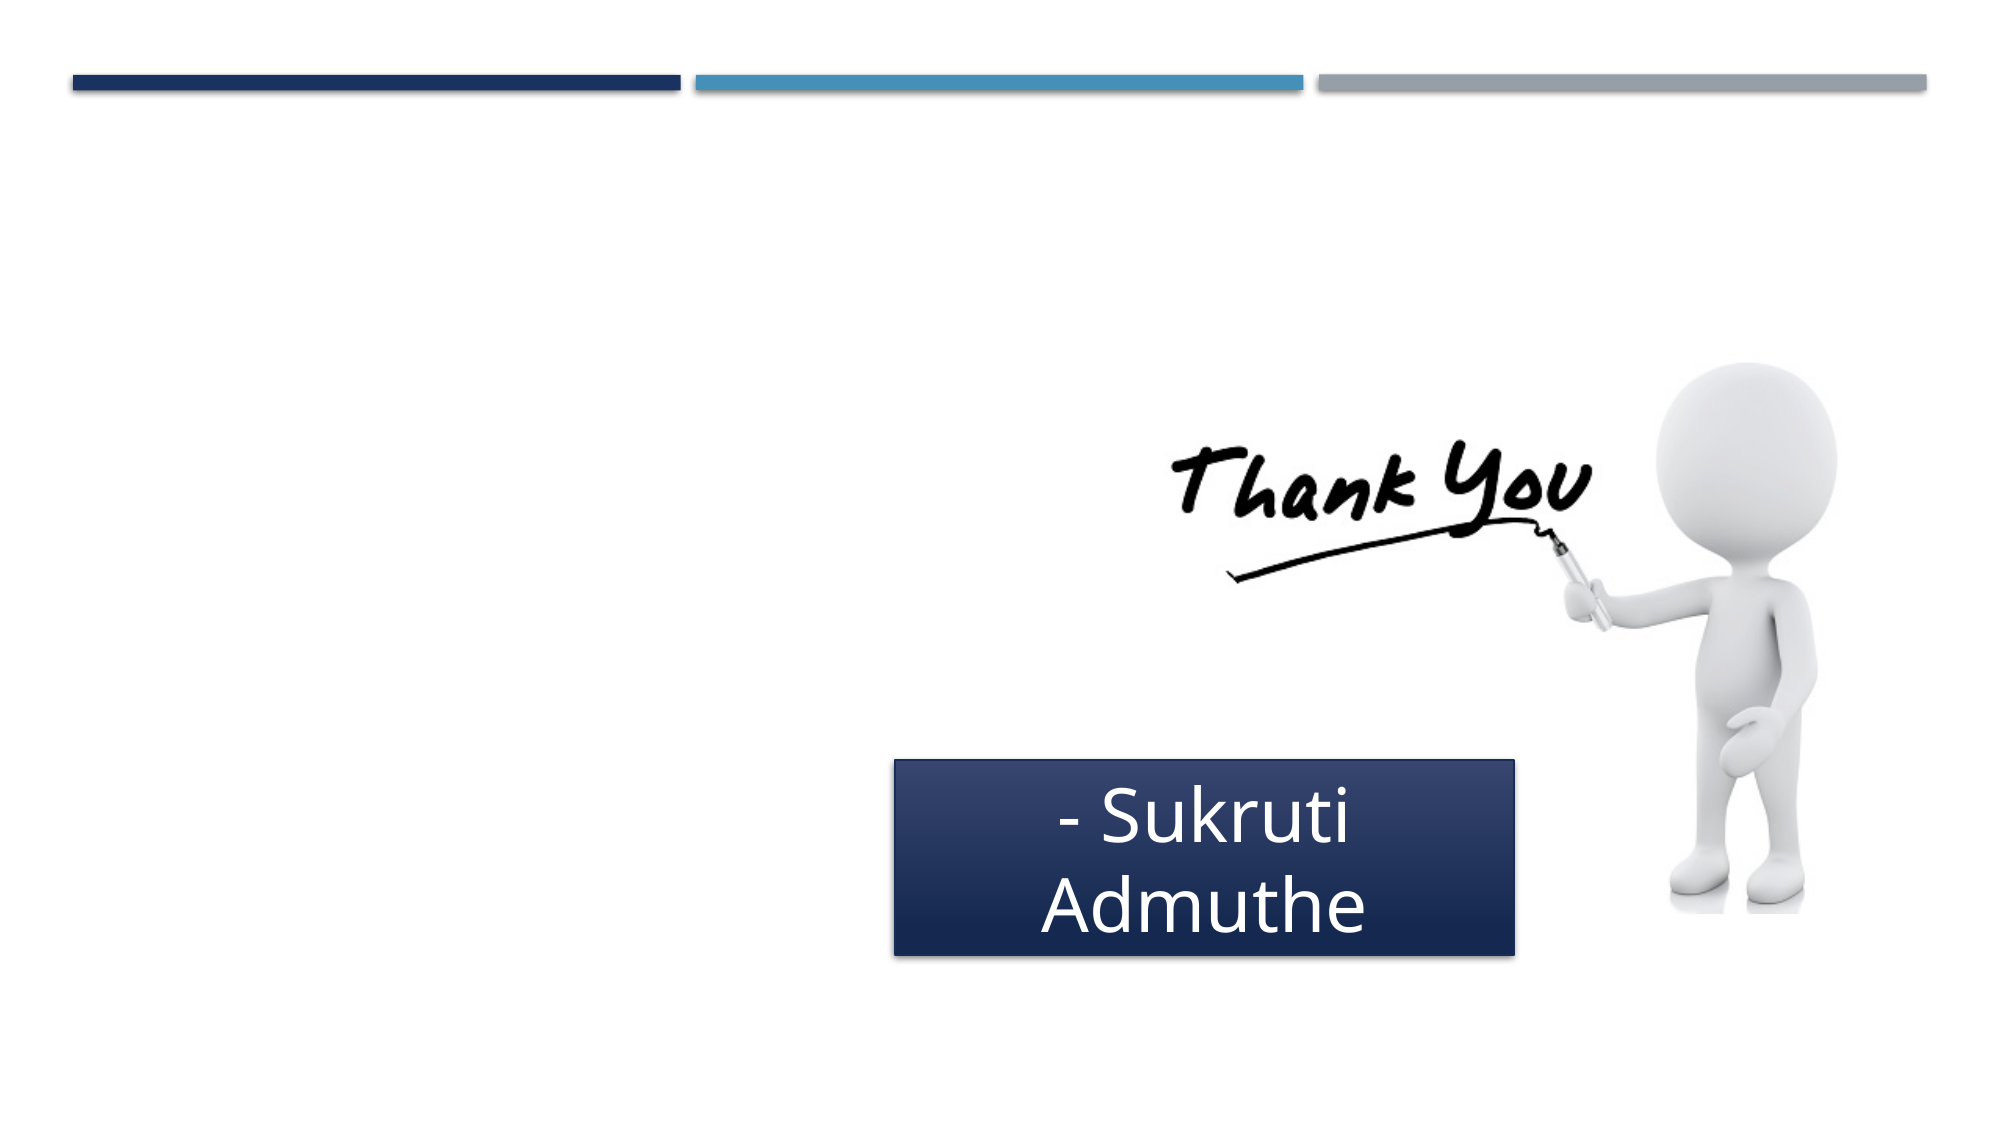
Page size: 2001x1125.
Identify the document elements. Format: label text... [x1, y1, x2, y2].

text_box - Sukruti Admuthe [894, 759, 1515, 956]
picture [1140, 352, 1888, 915]
